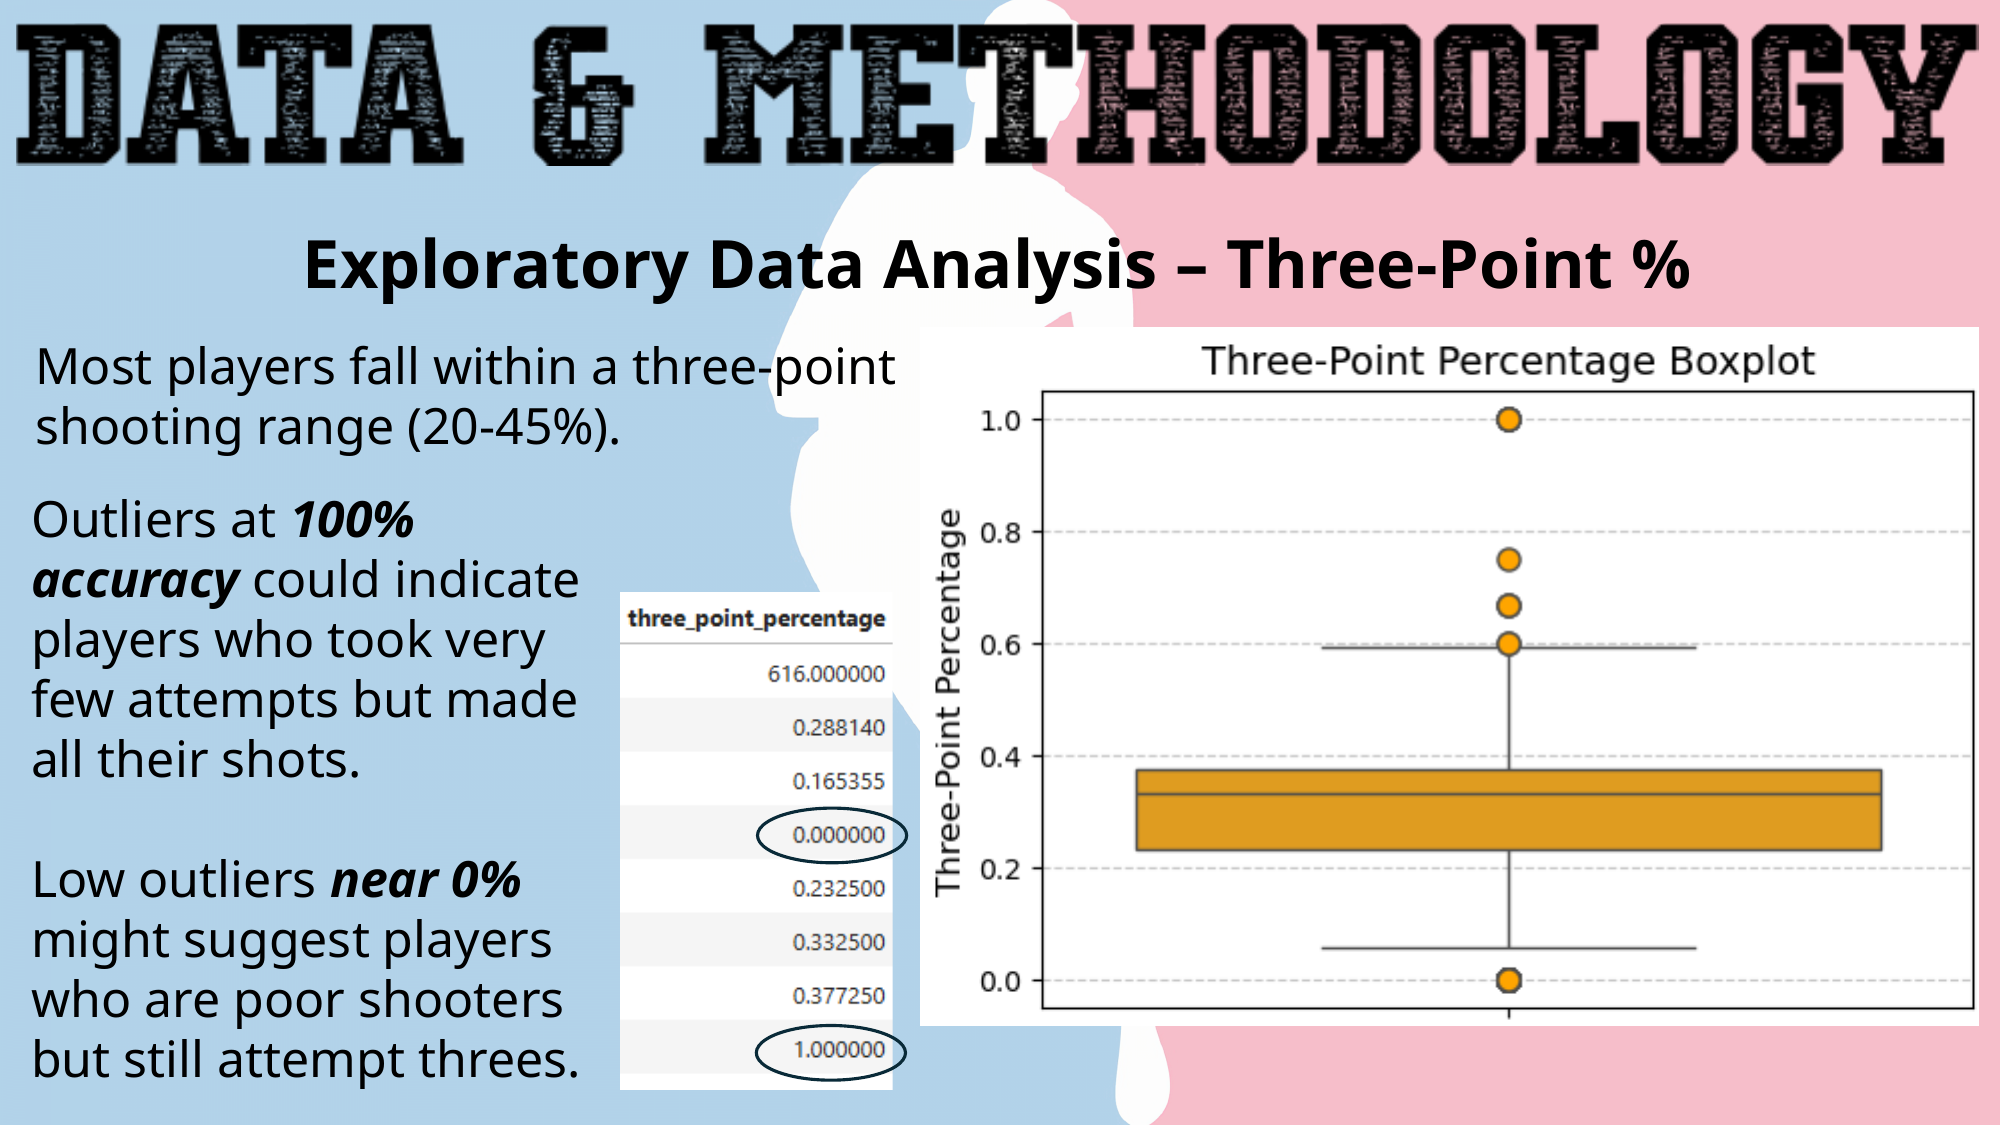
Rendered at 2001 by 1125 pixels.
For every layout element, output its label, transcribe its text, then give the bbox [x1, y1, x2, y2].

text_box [619, 592, 907, 1090]
text_box Outliers at 100% accuracy could indicate players who took very few attempts but made all their shots. Low outliers near 0% might suggest players who are poor shooters but still attempt threes. [16, 480, 621, 1095]
picture [920, 326, 1980, 1026]
text_box Most players fall within a three-point shooting range (20-45%). [20, 327, 920, 462]
text_box Exploratory Data Analysis – Three-Point % [16, 214, 1979, 310]
picture [15, 23, 1980, 167]
